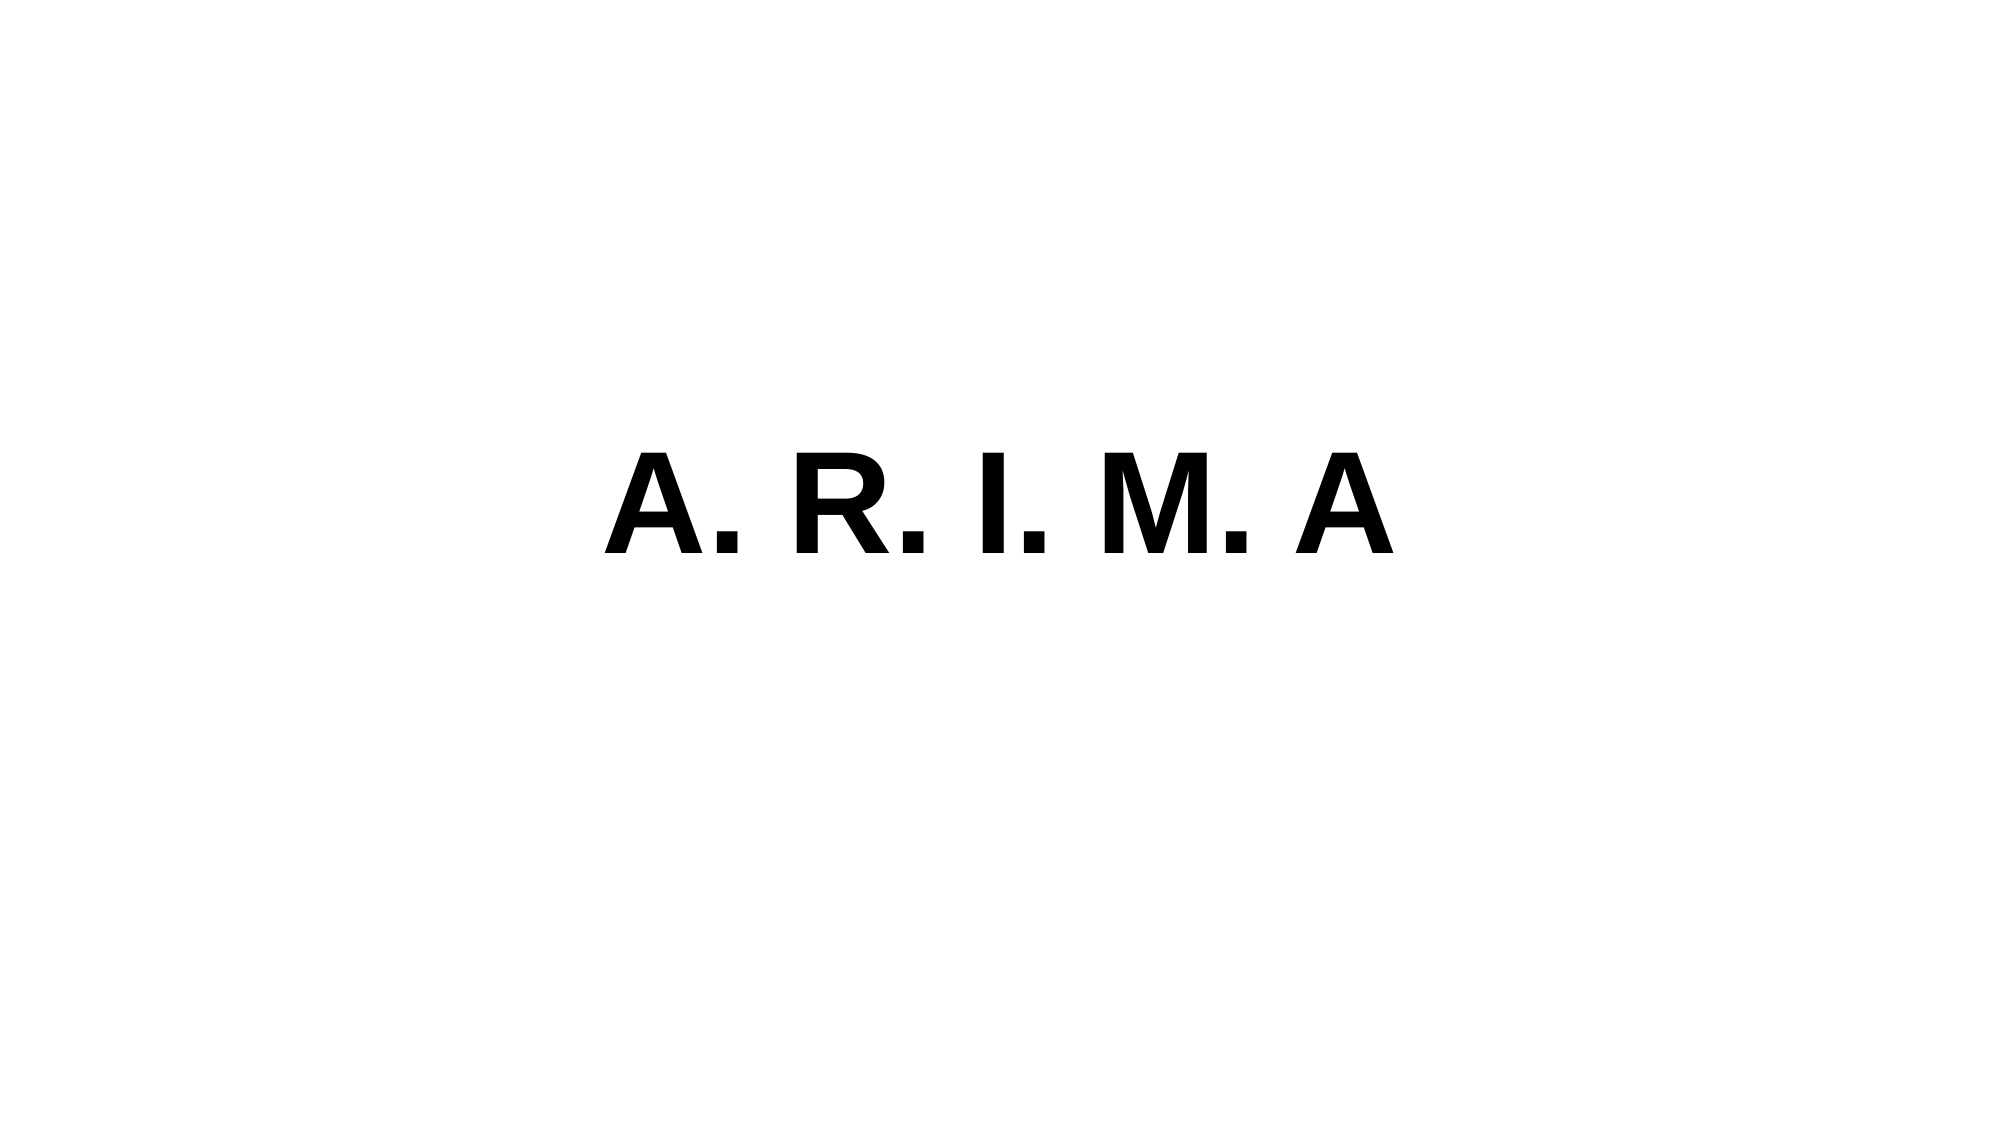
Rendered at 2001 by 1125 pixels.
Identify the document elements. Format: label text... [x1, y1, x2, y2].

text_box A. R. I. M. A [573, 400, 1427, 590]
